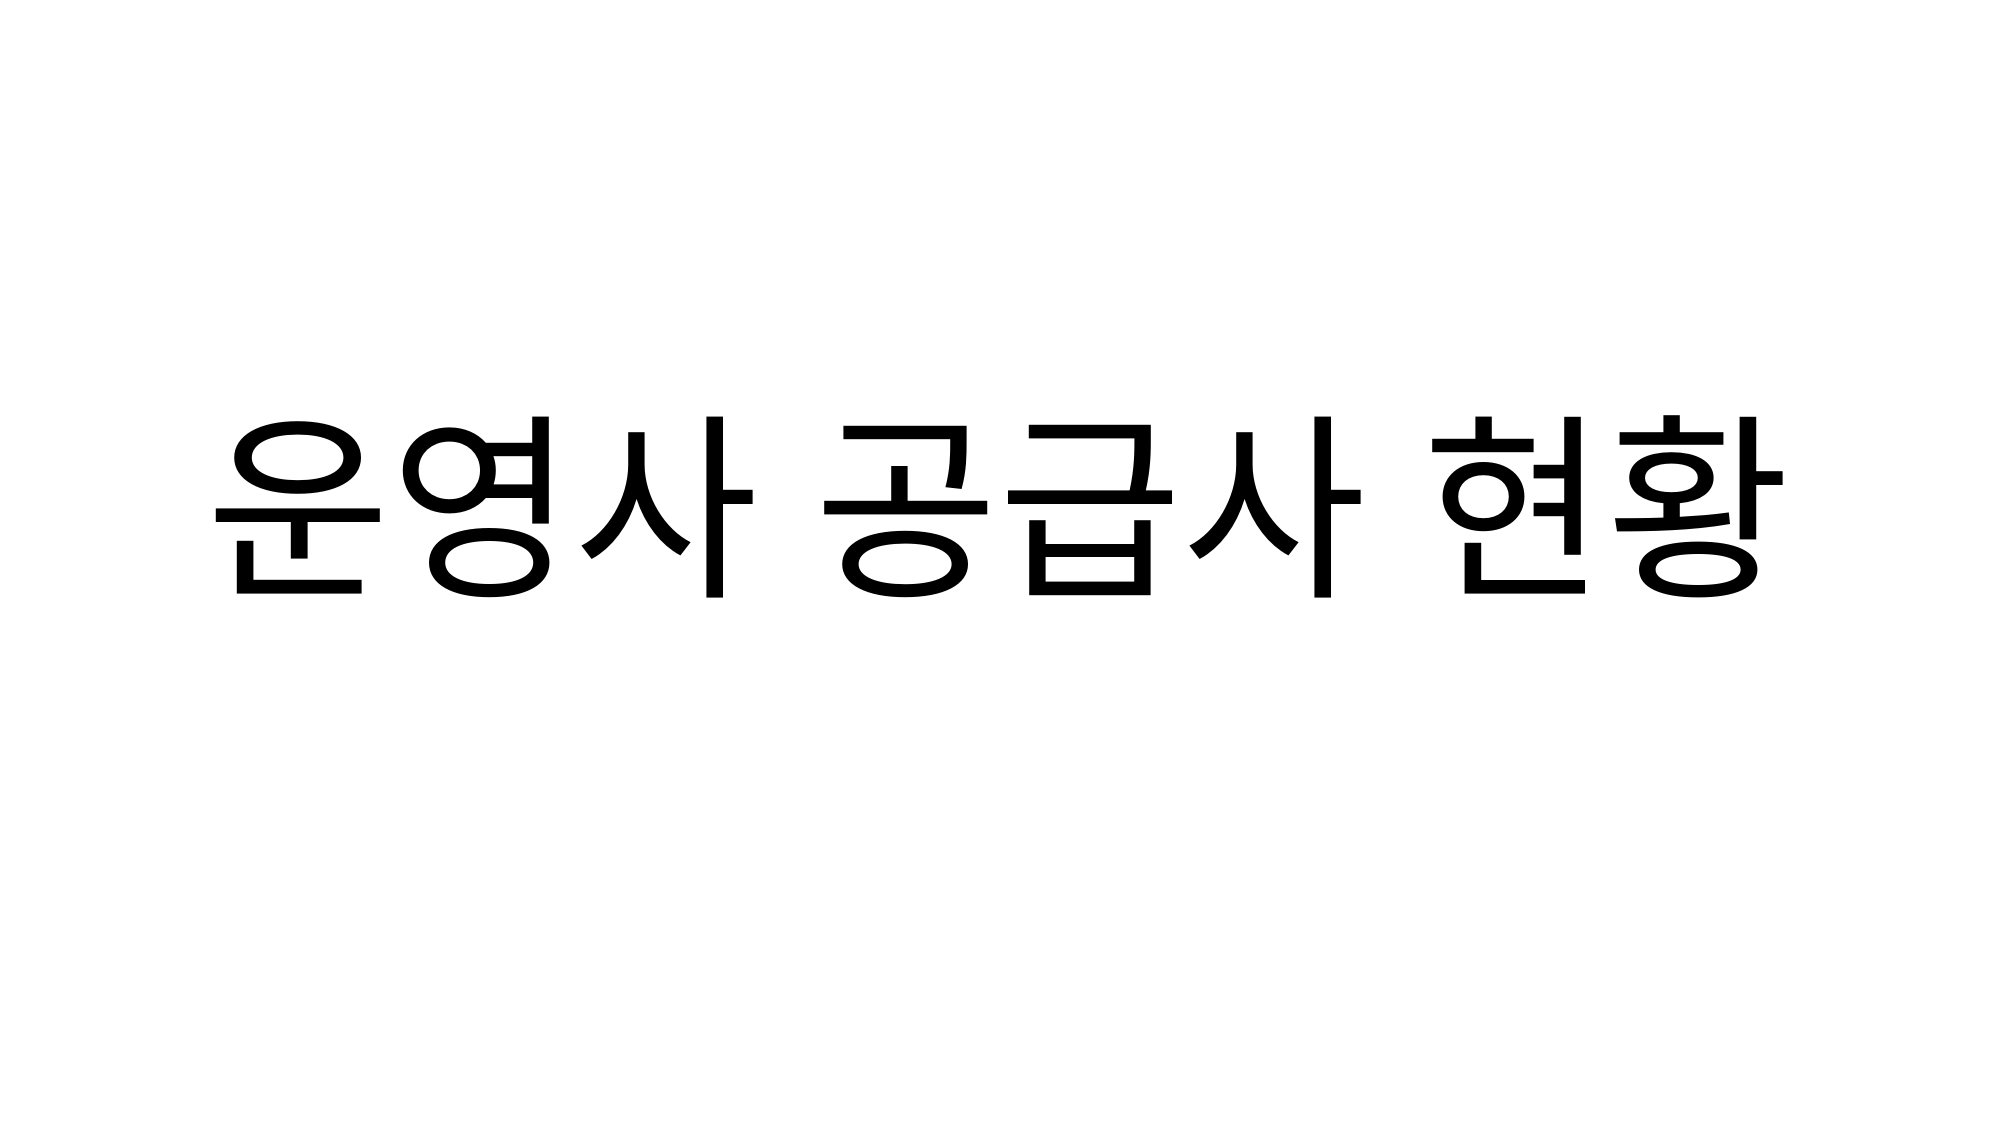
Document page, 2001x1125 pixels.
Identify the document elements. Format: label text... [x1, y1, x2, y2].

text_box 운영사 공급사 현황 [191, 374, 1806, 630]
